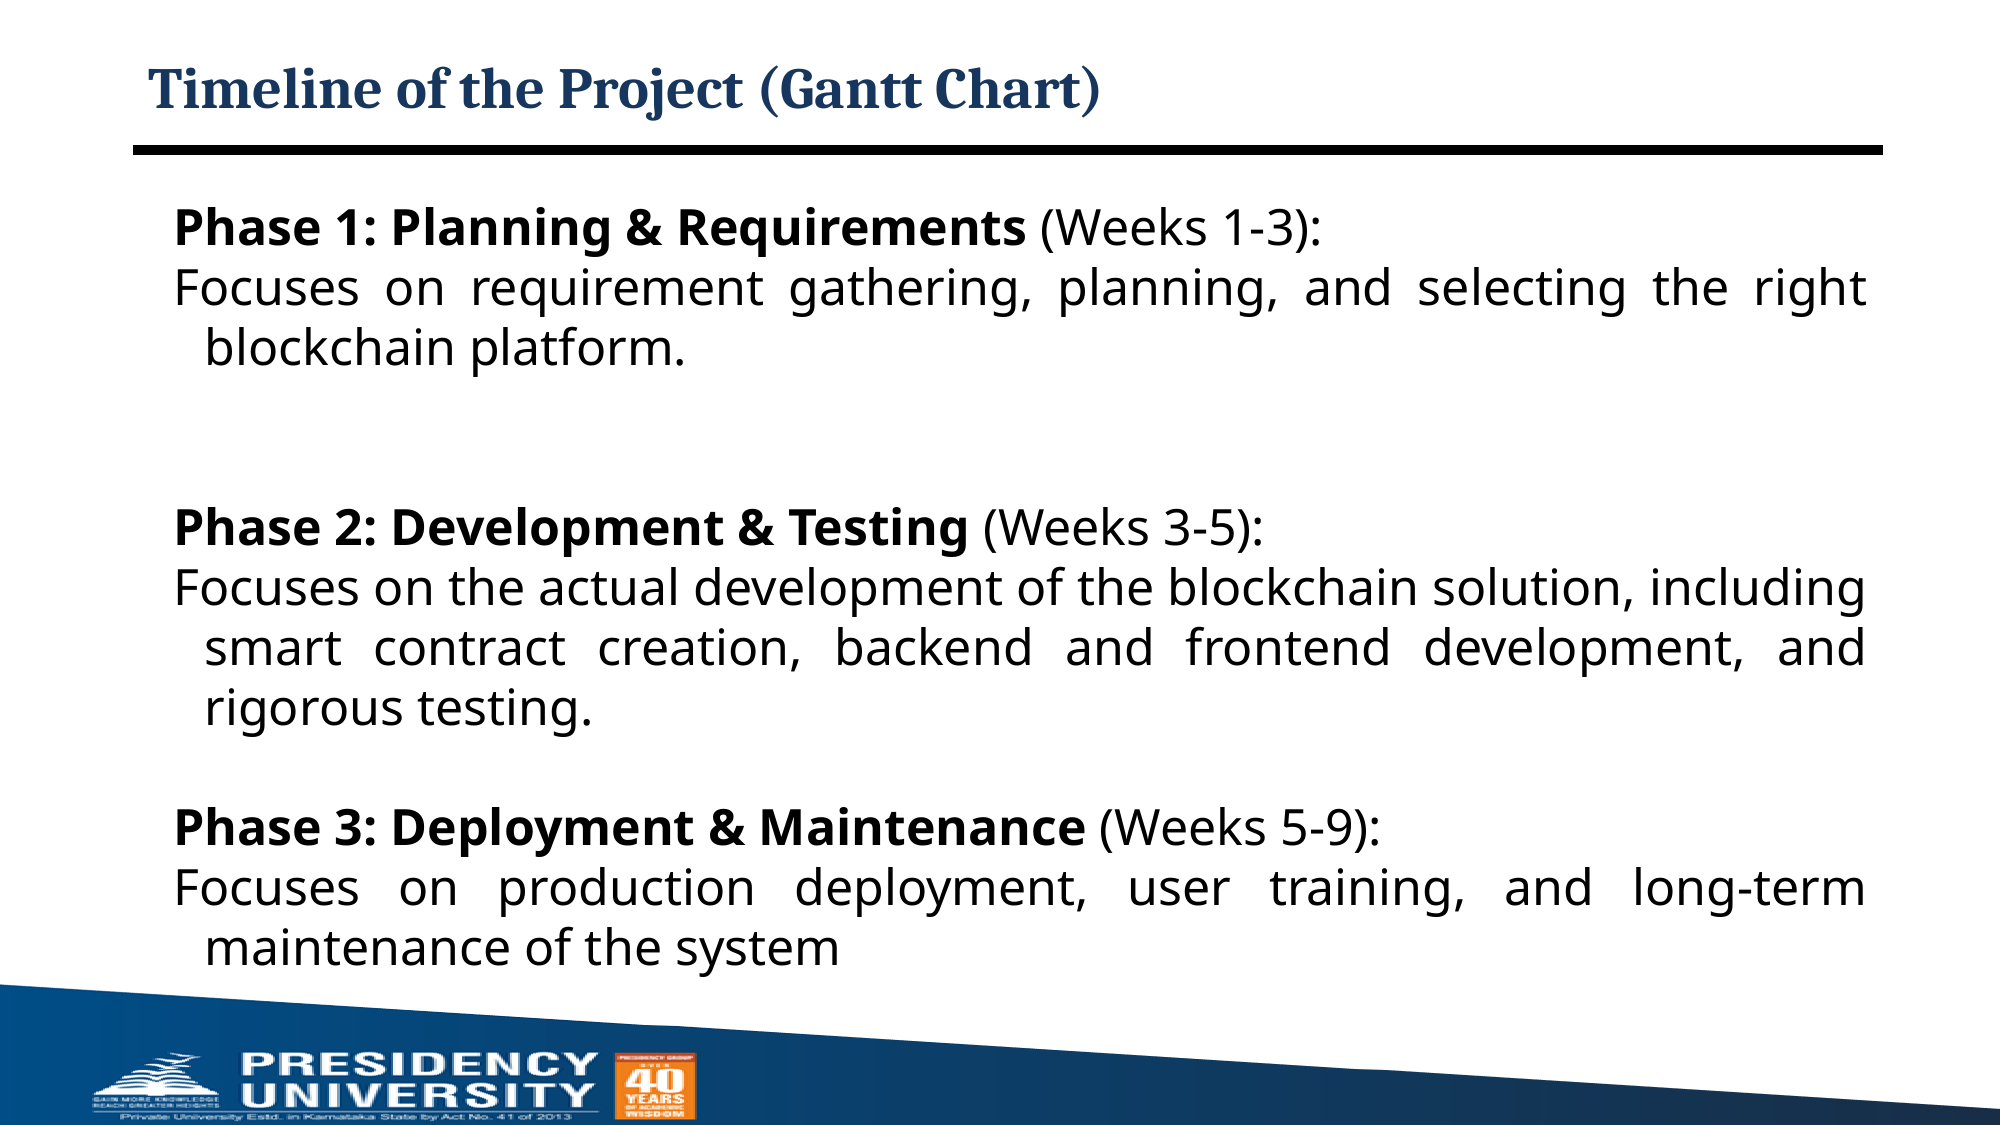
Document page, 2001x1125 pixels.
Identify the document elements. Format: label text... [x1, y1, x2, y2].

list Phase 1: Planning & Requirements (Weeks 1-3): Focuses on requirement gathering, planning, and selecting the right blockchain platform. Phase 2: Development & Testing (Weeks 3-5): Focuses on the actual development of the blockchain solution, including smart contract creation, backend and frontend development, and rigorous testing. Phase 3: Deployment & Maintenance (Weeks 5-9): Focuses on production deployment, user training, and long-term maintenance of the system [133, 187, 1884, 1000]
picture [0, 982, 2000, 1125]
title Timeline of the Project (Gantt Chart) [133, 45, 1884, 125]
